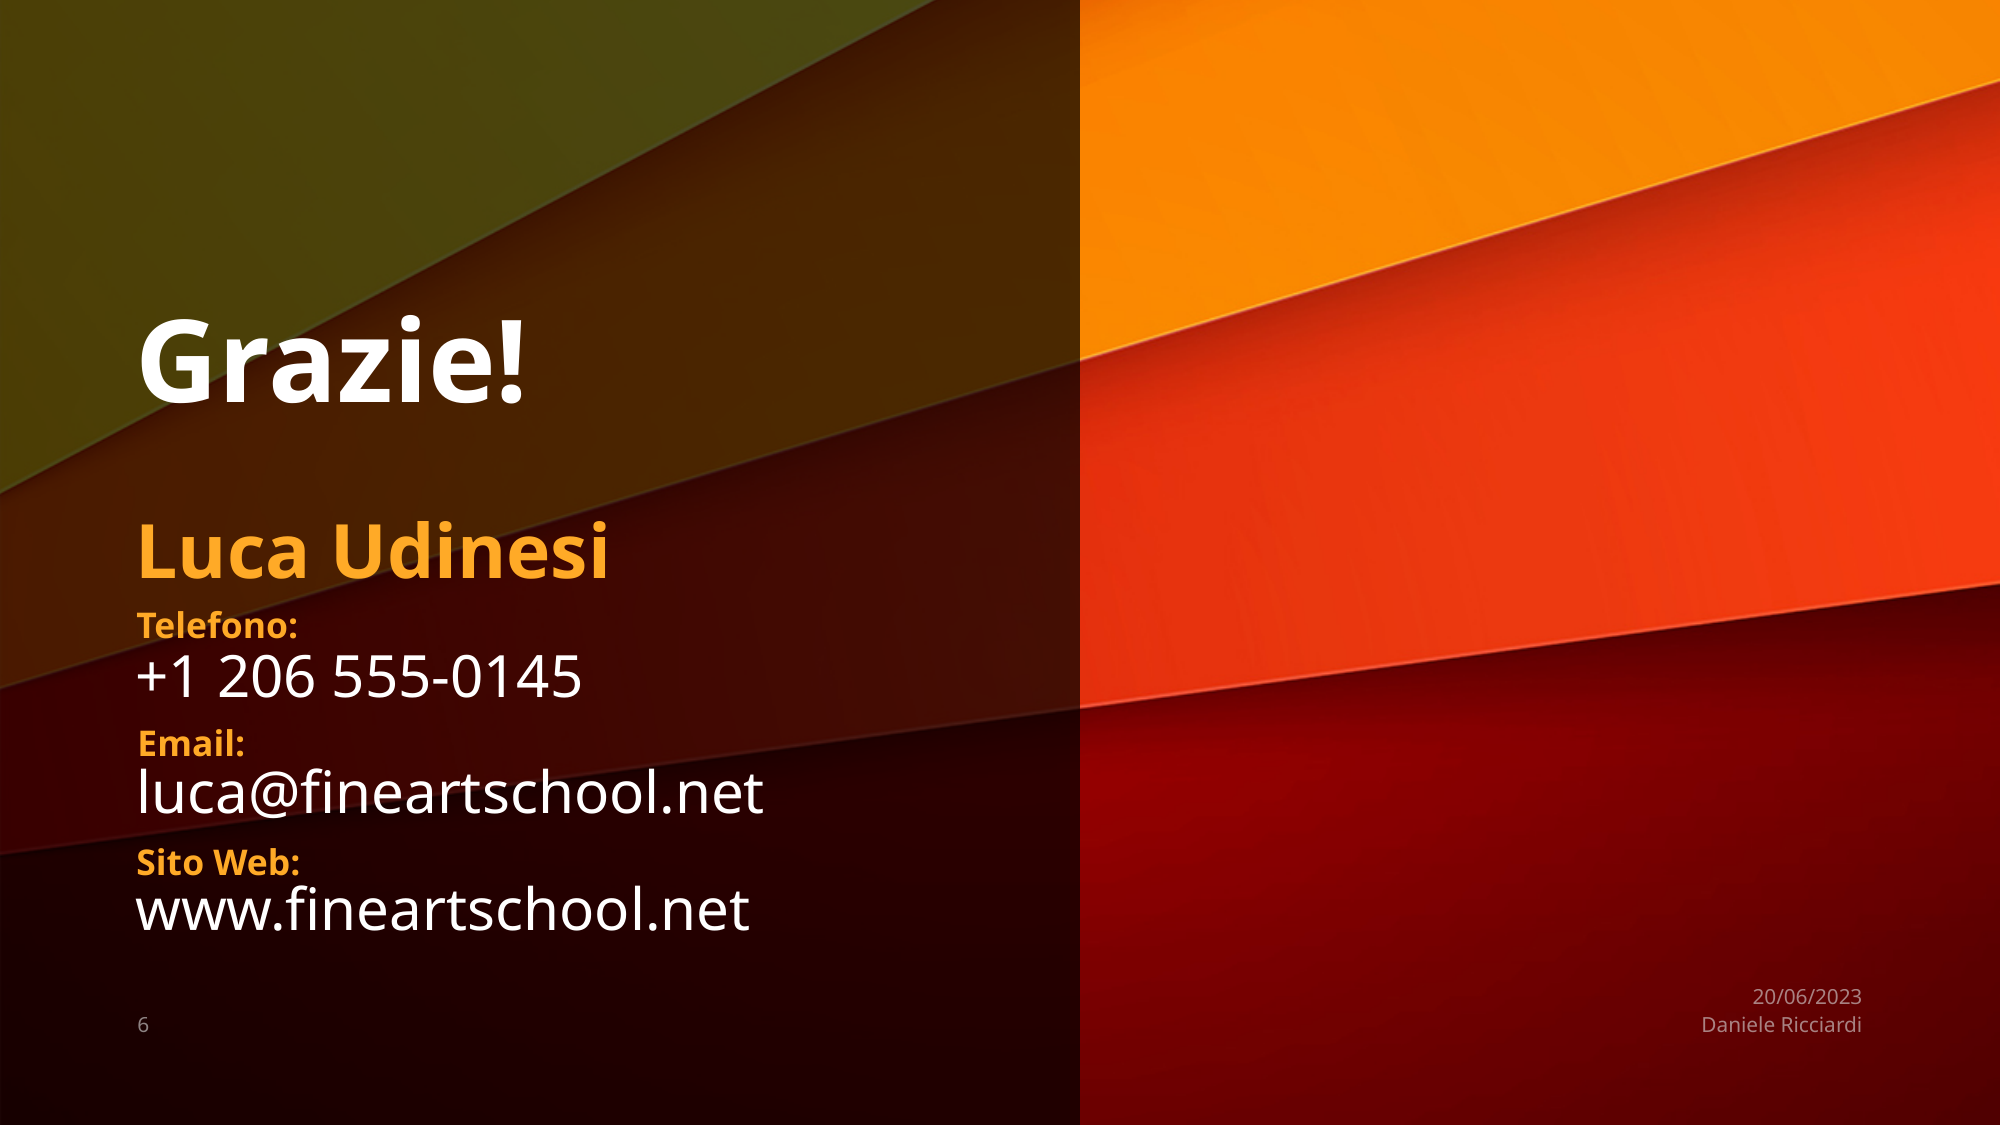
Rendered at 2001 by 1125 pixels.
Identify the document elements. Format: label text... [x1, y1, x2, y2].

list luca@fineartschool.net [136, 762, 889, 823]
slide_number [1412, 983, 1863, 1008]
list www.fineartschool.net [135, 879, 888, 940]
footer Daniele Ricciardi [1187, 1011, 1863, 1044]
list Telefono: [136, 607, 889, 646]
title Grazie! [135, 248, 888, 428]
picture [0, 0, 2000, 1125]
slide_number 6 [137, 1009, 213, 1041]
list Sito Web: [136, 845, 889, 884]
list Email: [137, 725, 890, 764]
list +1 206 555-0145 [135, 647, 888, 695]
list Luca Udinesi [135, 513, 888, 598]
